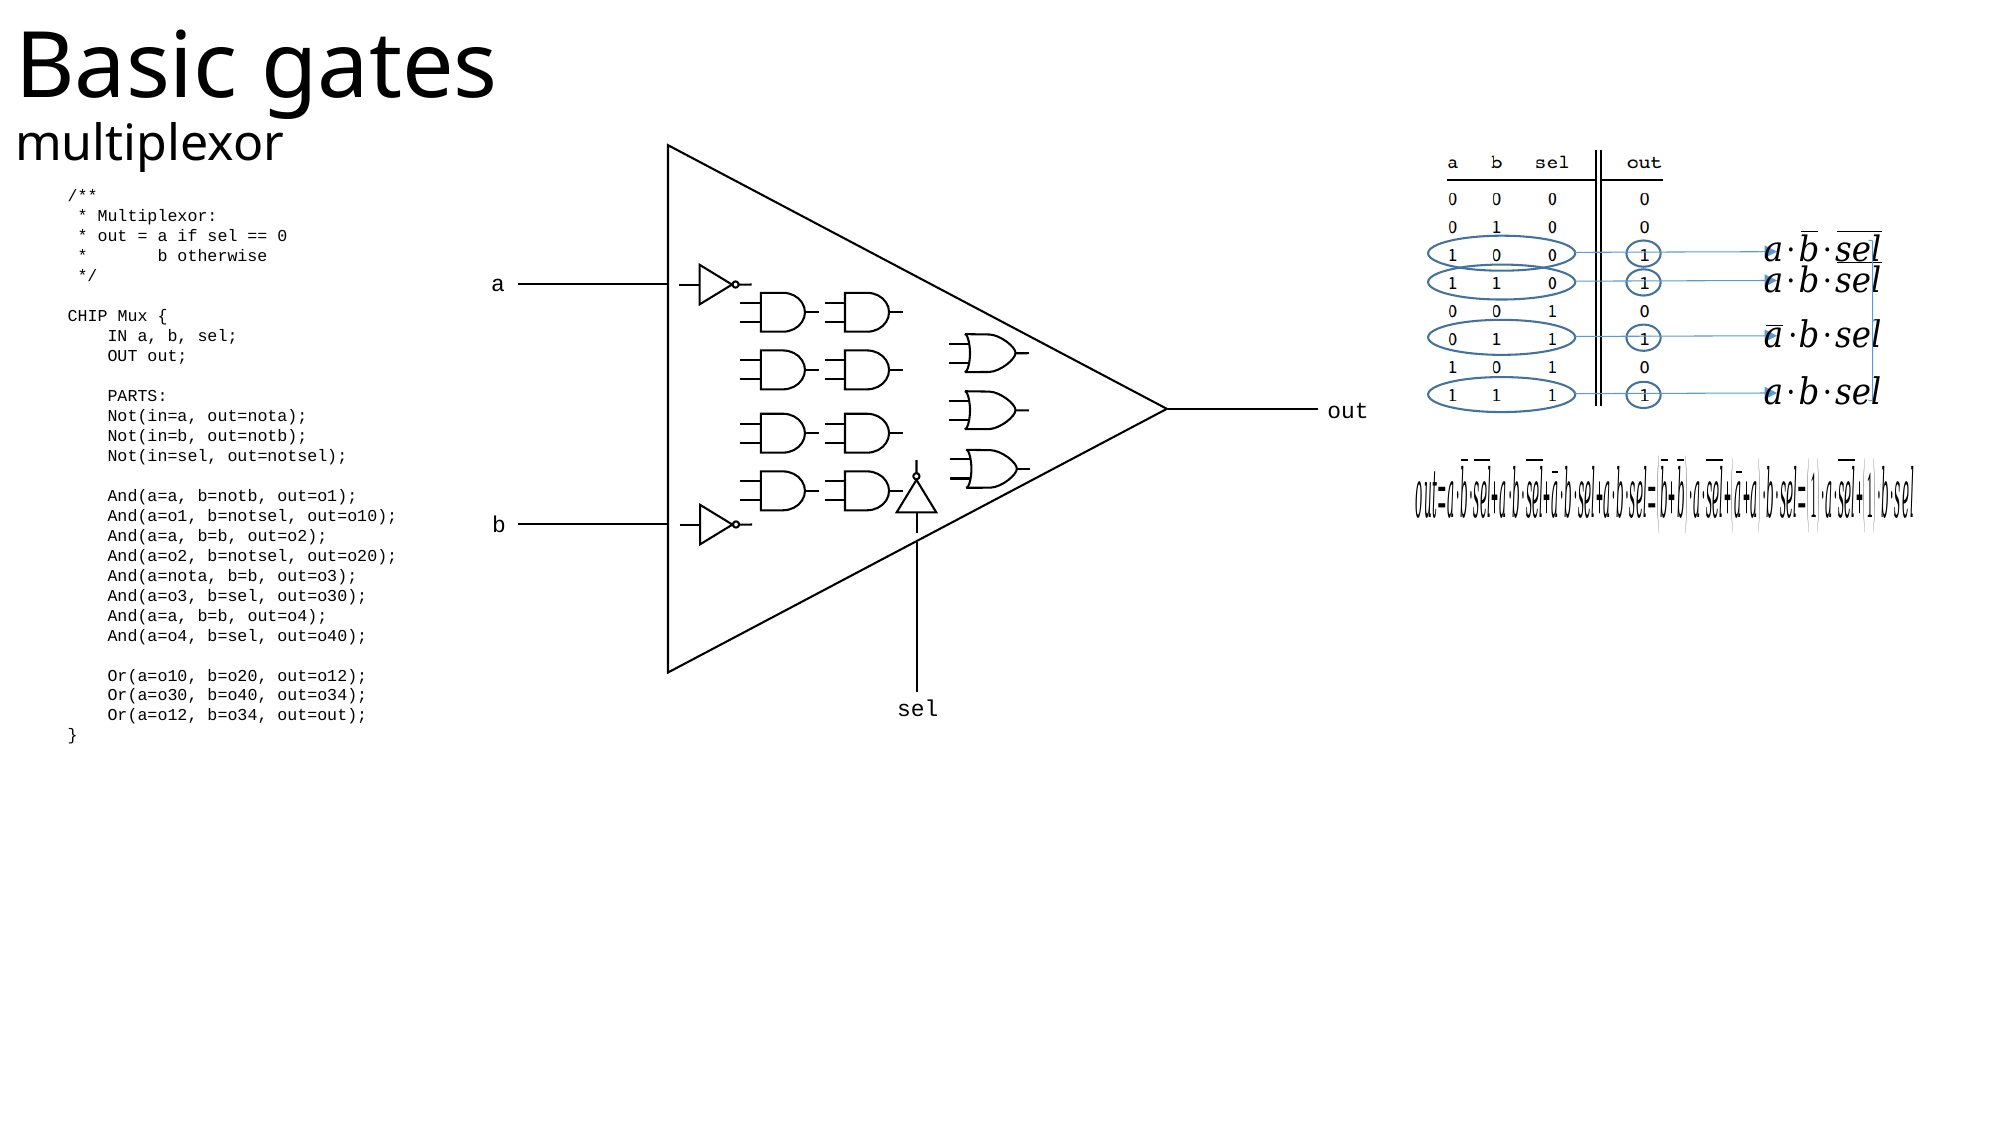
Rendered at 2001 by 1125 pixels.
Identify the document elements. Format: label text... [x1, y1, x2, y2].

text_box [1426, 273, 1436, 292]
text_box b [477, 502, 517, 545]
picture [1436, 149, 1669, 415]
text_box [740, 471, 819, 511]
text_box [824, 471, 903, 511]
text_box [948, 391, 1029, 430]
text_box sel [882, 685, 971, 729]
text_box [1868, 239, 1877, 402]
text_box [740, 350, 819, 390]
text_box [1426, 244, 1436, 263]
text_box a [476, 261, 517, 304]
title Basic gates multiplexor [0, 0, 2000, 204]
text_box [679, 504, 753, 545]
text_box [824, 413, 903, 453]
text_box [740, 413, 819, 453]
text_box out [1318, 388, 1398, 431]
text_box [824, 292, 903, 332]
text_box [1426, 385, 1436, 404]
text_box [1426, 328, 1436, 347]
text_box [679, 264, 752, 305]
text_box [950, 449, 1031, 488]
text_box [517, 145, 1318, 673]
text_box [948, 334, 1029, 373]
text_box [880, 476, 953, 517]
list /** * Multiplexor: * out = a if sel == 0 * b otherwise */ CHIP Mux { IN a, b, sel; OUT out; PARTS: Not(in=a, out=nota); Not(in=b, out=notb); Not(in=sel, out=notsel); And(a=a, b=notb, out=o1); And(a=o1, b=notsel, out=o10); And(a=a, b=b, out=o2); And(a=o2, b=notsel, out=o20); And(a=nota, b=b, out=o3); And(a=o3, b=sel, out=o30); And(a=a, b=b, out=o4); And(a=o4, b=sel, out=o40); Or(a=o10, b=o20, out=o12); Or(a=o30, b=o40, out=o34); Or(a=o12, b=o34, out=out); } [52, 177, 942, 892]
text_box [824, 350, 903, 390]
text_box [740, 292, 819, 332]
